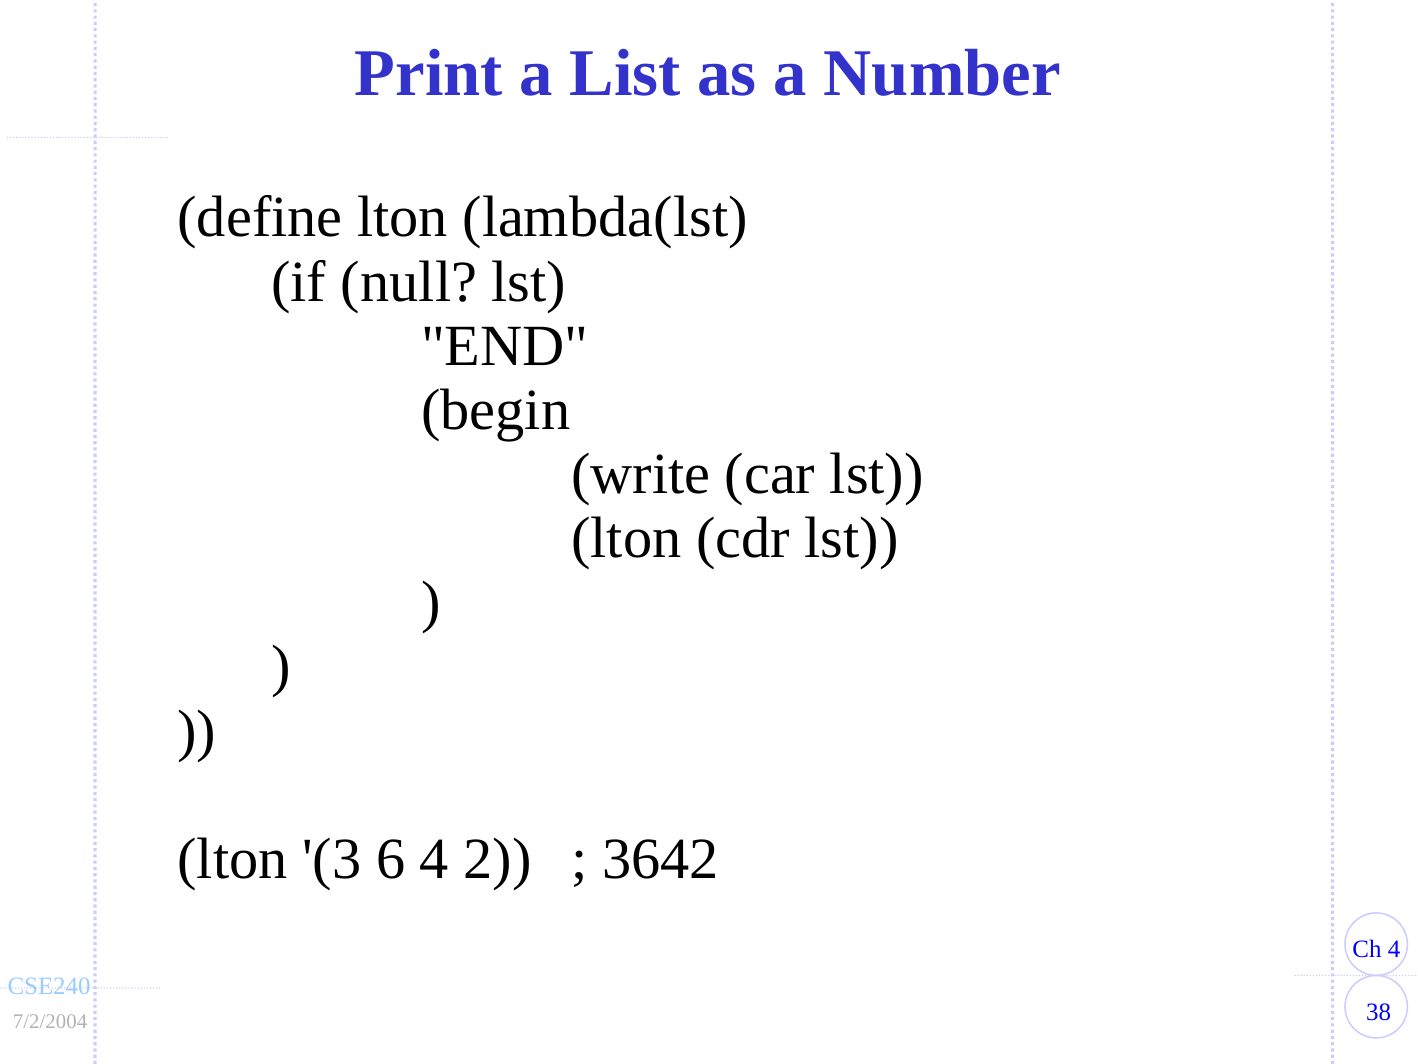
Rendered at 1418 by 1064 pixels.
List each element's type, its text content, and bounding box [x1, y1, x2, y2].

list (define lton (lambda(lst) (if (null? lst) "END" (begin (write (car lst)) (lton (cdr lst)) ) ) )) (lton '(3 6 4 2)) ; 3642 [162, 187, 1315, 966]
text_box Print a List as a Number [104, 24, 1313, 125]
